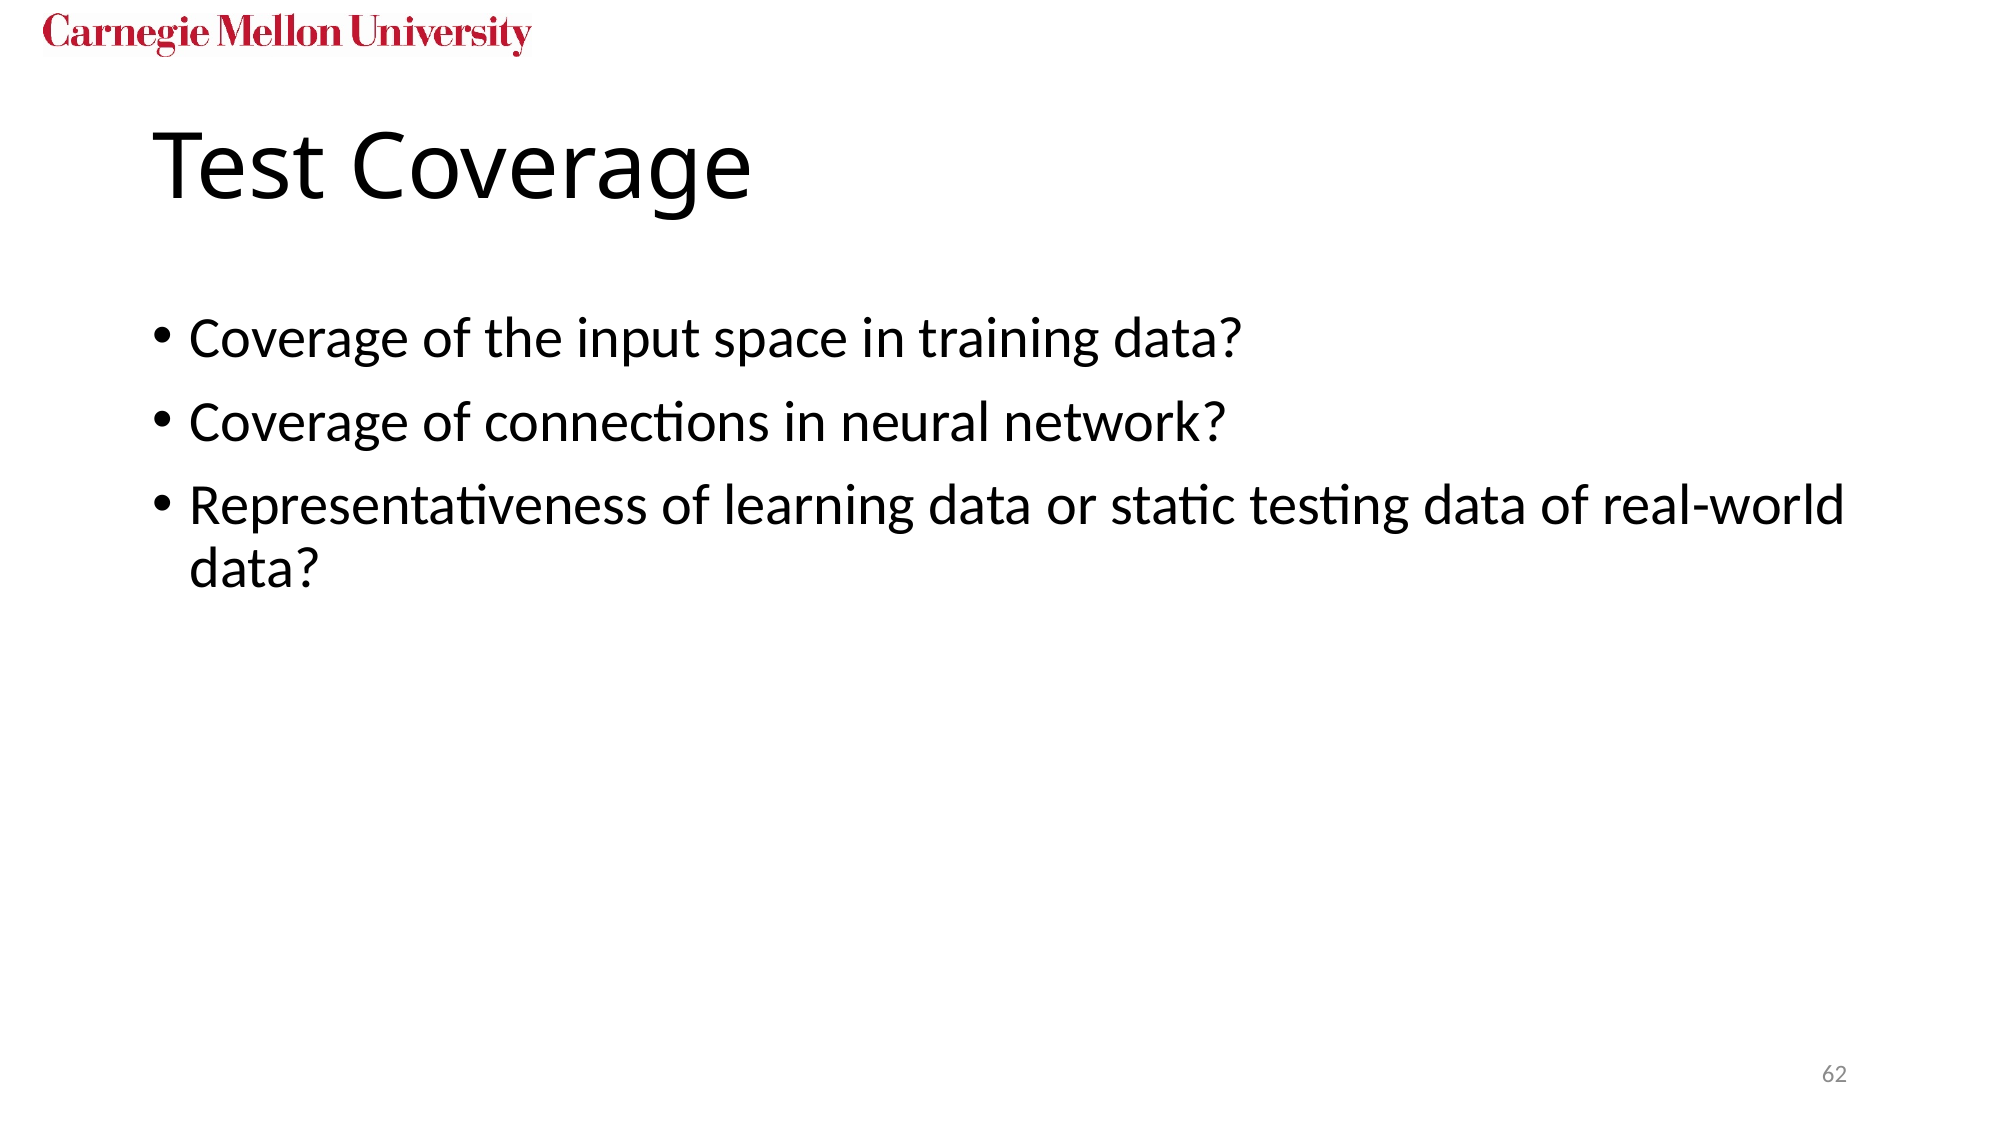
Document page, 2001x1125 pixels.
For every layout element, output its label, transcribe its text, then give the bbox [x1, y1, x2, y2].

picture [43, 13, 532, 57]
title Test Coverage [137, 59, 1863, 278]
list Coverage of the input space in training data? Coverage of connections in neural network? Representativeness of learning data or static testing data of real-world data? [137, 299, 1863, 1014]
slide_number 62 [1412, 1042, 1863, 1103]
